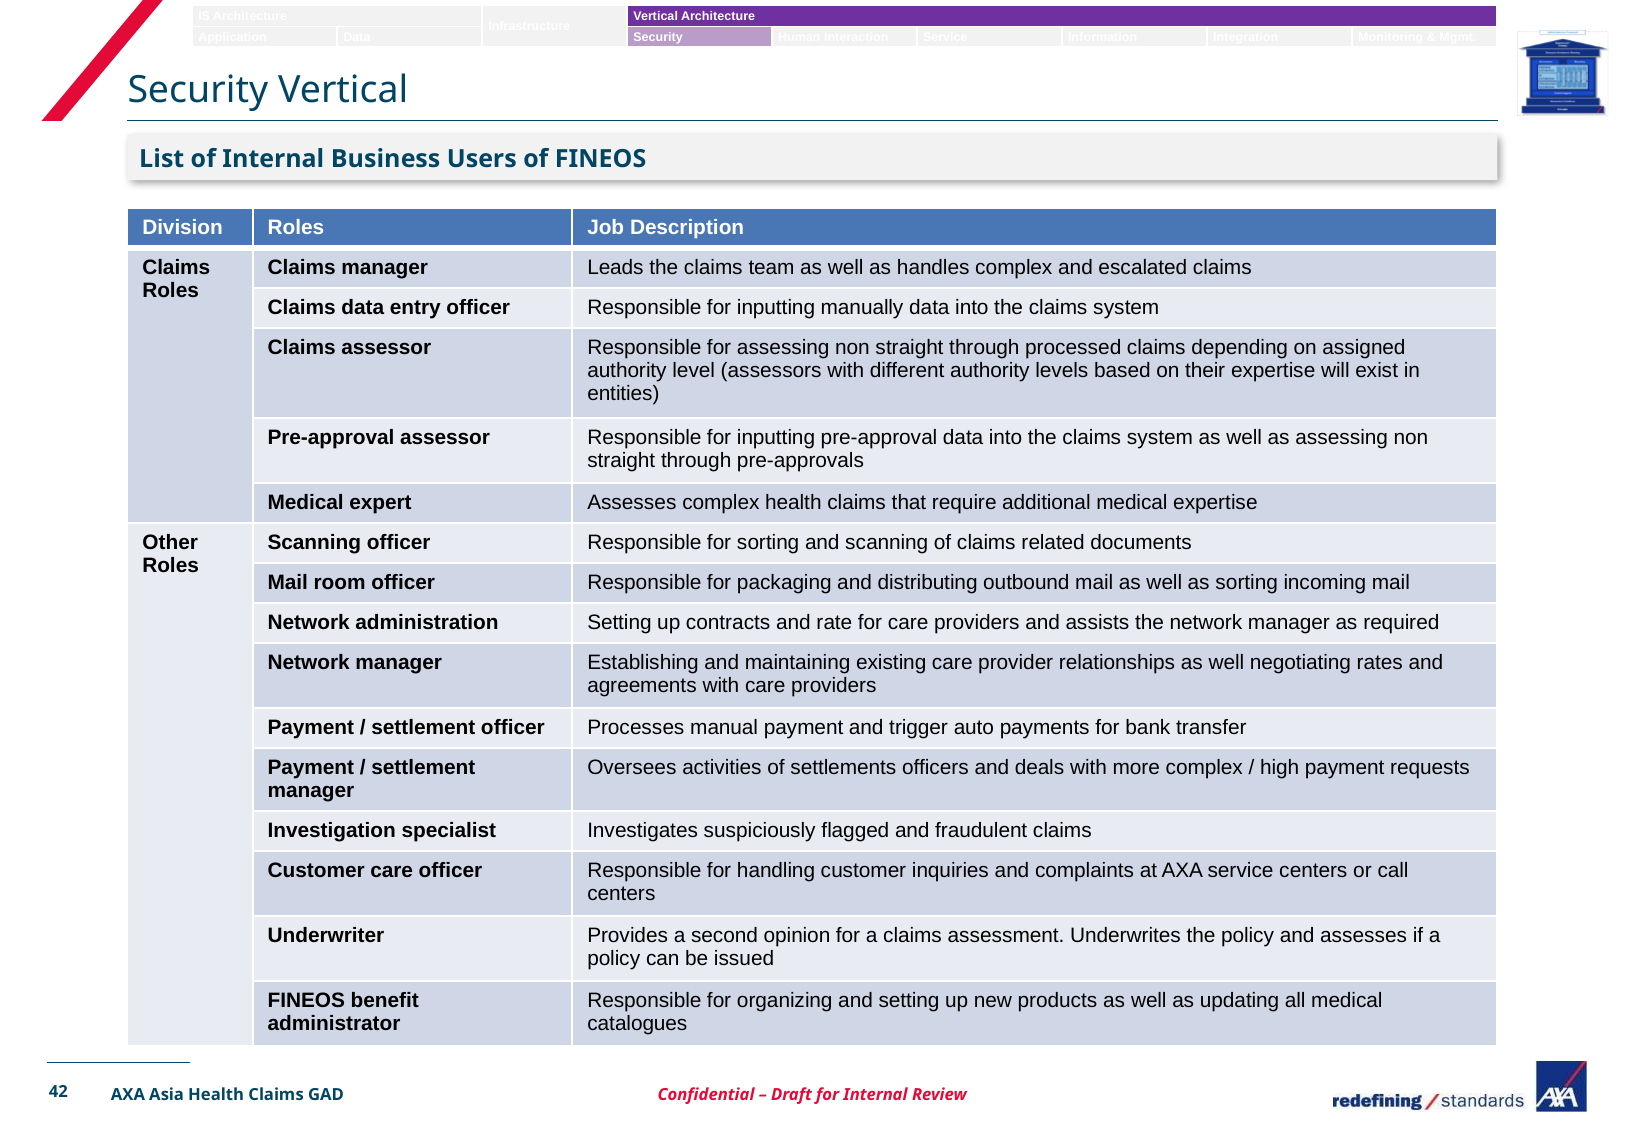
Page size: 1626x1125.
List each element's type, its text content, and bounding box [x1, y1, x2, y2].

table_cell Claims assessor [254, 329, 571, 417]
table_cell FINEOS benefit administrator [254, 982, 571, 1045]
table_cell Leads the claims team as well as handles complex and escalated claims [573, 251, 1496, 287]
table_cell Setting up contracts and rate for care providers and assists the network manager as required [573, 604, 1496, 642]
list List of Internal Business Users of FINEOS [127, 134, 1498, 181]
table_cell Payment / settlement manager [254, 749, 571, 810]
table_cell Network manager [254, 644, 571, 707]
table_cell Processes manual payment and trigger auto payments for bank transfer [573, 709, 1496, 747]
slide_number 42 [24, 1068, 97, 1104]
table_cell Responsible for sorting and scanning of claims related documents [573, 524, 1496, 562]
table_cell Other Roles [128, 524, 252, 1045]
table_cell Payment / settlement officer [254, 709, 571, 747]
picture [1333, 1061, 1587, 1112]
table_cell Investigates suspiciously flagged and fraudulent claims [573, 812, 1496, 850]
table_cell Mail room officer [254, 564, 571, 602]
table_cell Responsible for organizing and setting up new products as well as updating all medical catalogues [573, 982, 1496, 1045]
table_cell Scanning officer [254, 524, 571, 562]
table_cell Underwriter [254, 917, 571, 980]
table_cell Customer care officer [254, 852, 571, 915]
table_cell Investigation specialist [254, 812, 571, 850]
table_cell Claims manager [254, 251, 571, 287]
table_cell Claims Roles [128, 251, 252, 522]
table_cell Assesses complex health claims that require additional medical expertise [573, 484, 1496, 522]
table_header Job Description [573, 209, 1496, 245]
table_cell Responsible for handling customer inquiries and complaints at AXA service centers or call centers [573, 852, 1496, 915]
title Security Vertical [127, 54, 1498, 110]
table_cell Network administration [254, 604, 571, 642]
table_cell Responsible for assessing non straight through processed claims depending on assigned authority level (assessors with different authority levels based on their expertise will exist in entities) [573, 329, 1496, 417]
table_cell Responsible for inputting manually data into the claims system [573, 289, 1496, 327]
table_header Roles [254, 209, 571, 245]
table_cell Provides a second opinion for a claims assessment. Underwrites the policy and assesses if a policy can be issued [573, 917, 1496, 980]
table_cell Pre-approval assessor [254, 419, 571, 482]
table_cell Medical expert [254, 484, 571, 522]
table_cell Establishing and maintaining existing care provider relationships as well negotiating rates and agreements with care providers [573, 644, 1496, 707]
picture [1517, 30, 1611, 116]
table_cell Oversees activities of settlements officers and deals with more complex / high payment requests [573, 749, 1496, 810]
table_header Division [128, 209, 252, 245]
table_cell Responsible for inputting pre-approval data into the claims system as well as assessing non straight through pre-approvals [573, 419, 1496, 482]
table_cell Responsible for packaging and distributing outbound mail as well as sorting incoming mail [573, 564, 1496, 602]
table_cell Claims data entry officer [254, 289, 571, 327]
